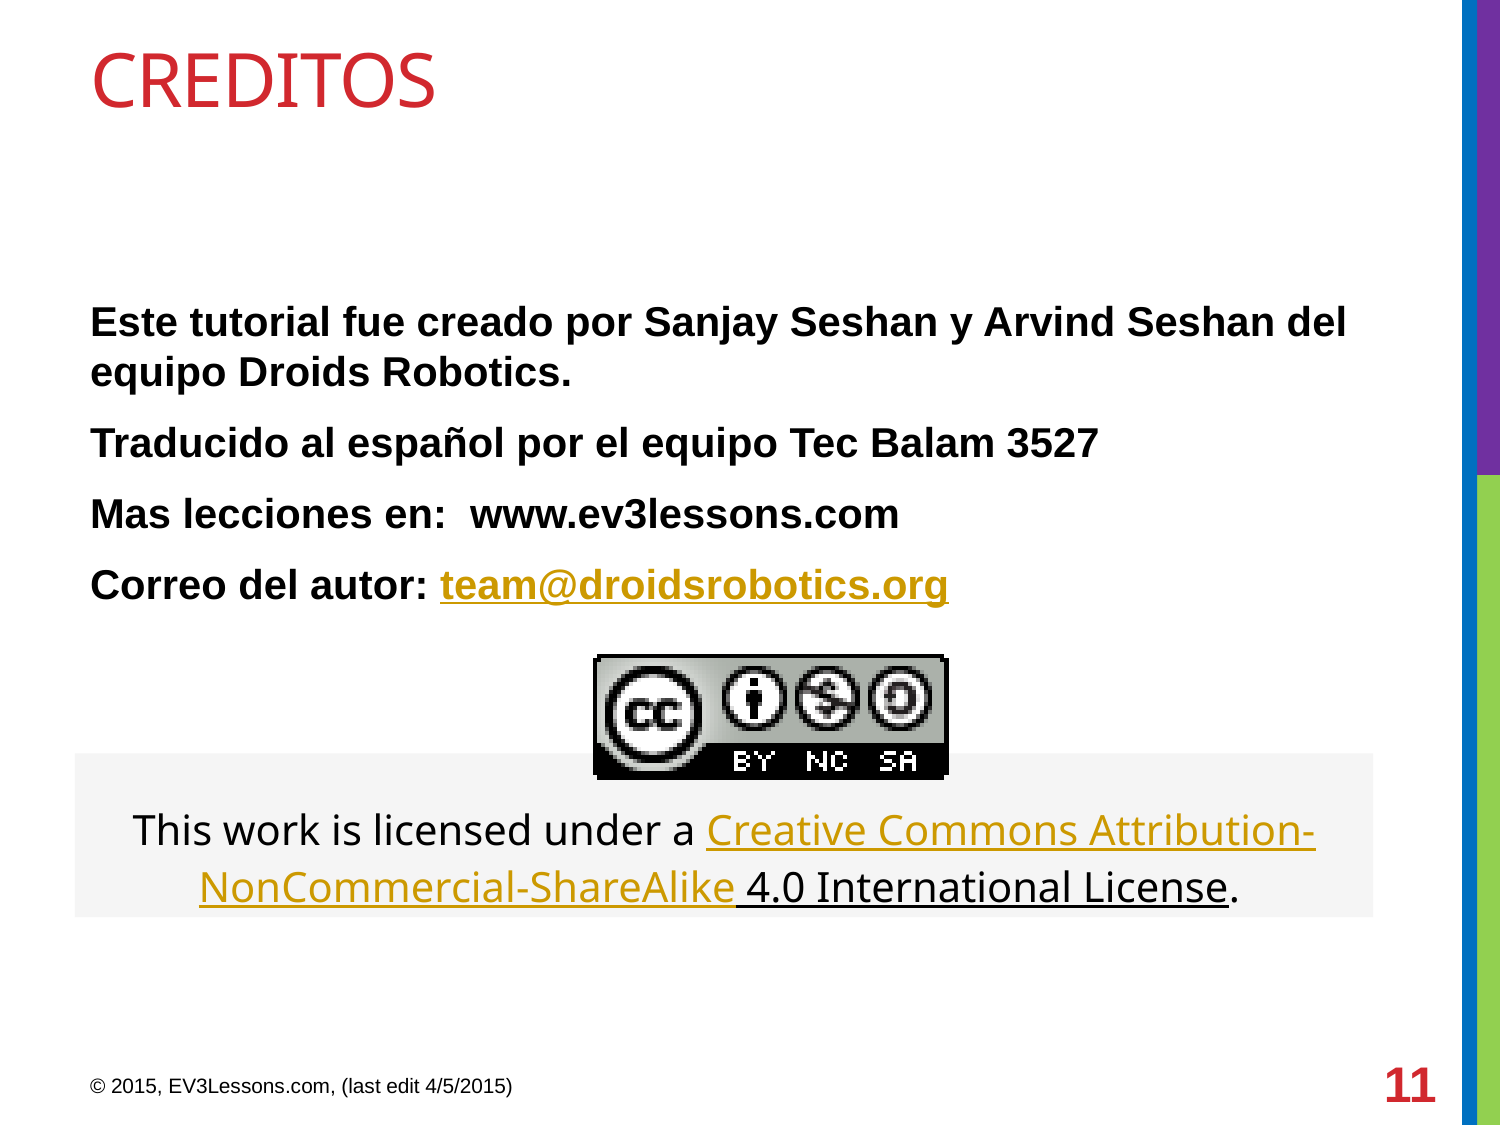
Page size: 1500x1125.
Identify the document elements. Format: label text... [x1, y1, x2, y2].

footer © 2015, EV3Lessons.com, (last edit 4/5/2015) [75, 1065, 886, 1112]
text_box This work is licensed under a Creative Commons Attribution-NonCommercial-ShareAlike 4.0 International License. [74, 753, 1374, 918]
slide_number 11 [1368, 1052, 1477, 1113]
list Este tutorial fue creado por Sanjay Seshan y Arvind Seshan del equipo Droids Robotics. Traducido al español por el equipo Tec Balam 3527 Mas lecciones en: www.ev3lessons.com Correo del autor: team@droidsrobotics.org [75, 287, 1428, 1005]
title CREDItos [75, 25, 1428, 250]
picture [593, 654, 949, 780]
